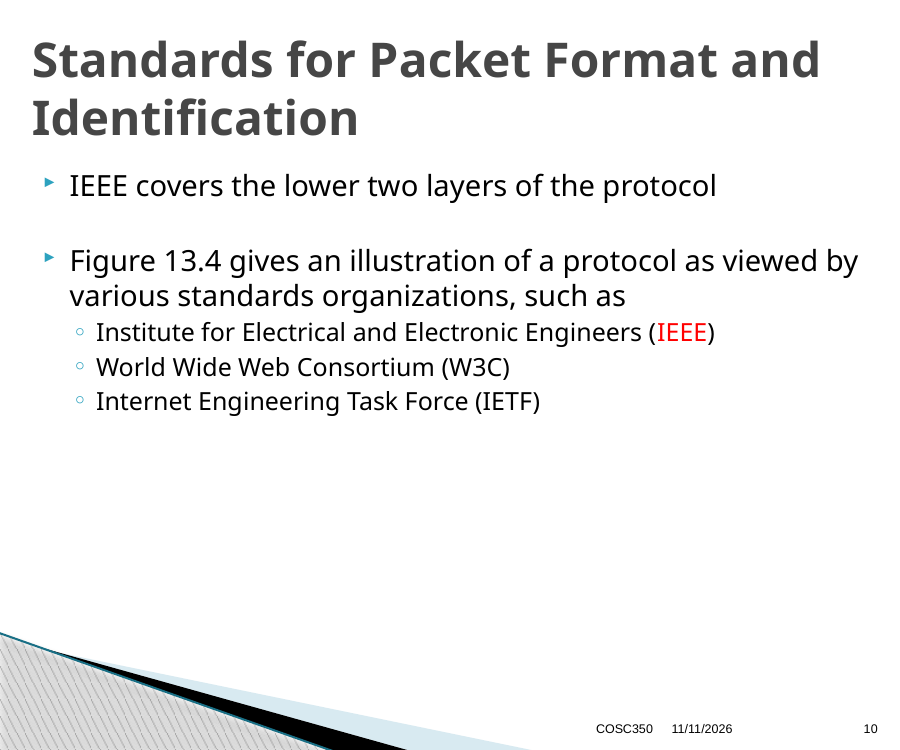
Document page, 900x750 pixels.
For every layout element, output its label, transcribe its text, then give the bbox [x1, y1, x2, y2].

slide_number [663, 700, 852, 741]
footer COSC350 [431, 700, 663, 741]
list IEEE covers the lower two layers of the protocol Figure 13.4 gives an illustration of a protocol as viewed by various standards organizations, such as Institute for Electrical and Electronic Engineers (IEEE) World Wide Web Consortium (W3C) Internet Engineering Task Force (IETF) [22, 162, 878, 692]
slide_number 10 [852, 700, 888, 741]
title Standards for Packet Format and Identification [22, 24, 878, 150]
